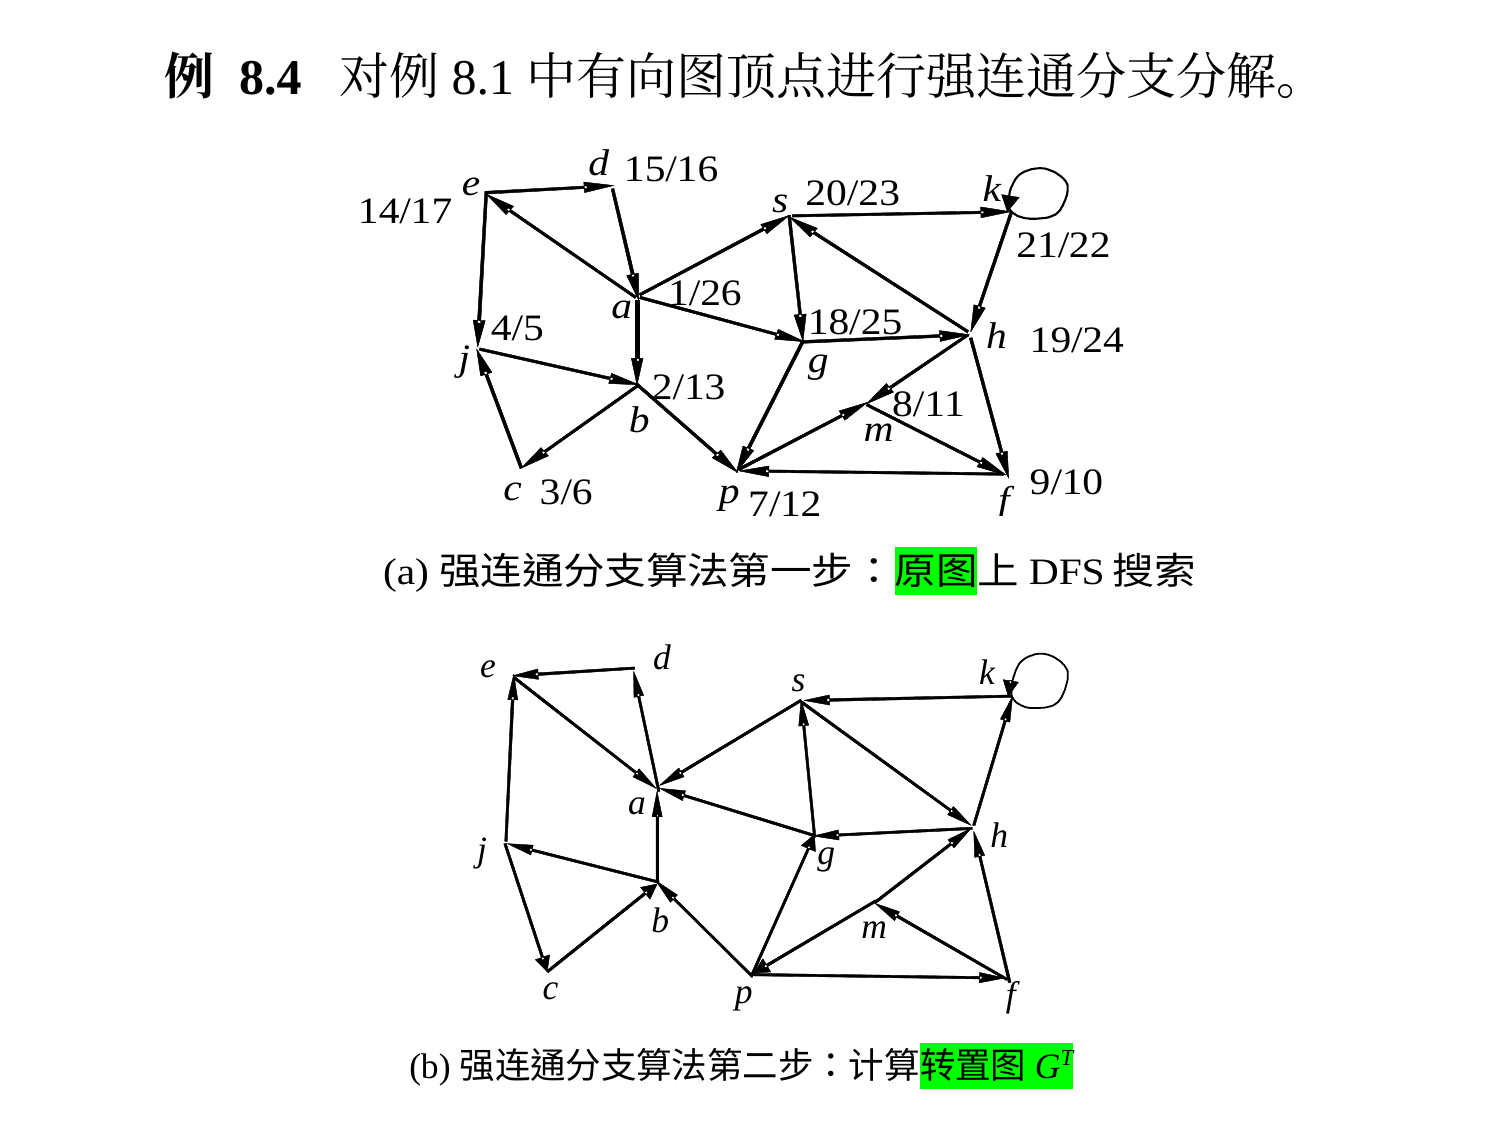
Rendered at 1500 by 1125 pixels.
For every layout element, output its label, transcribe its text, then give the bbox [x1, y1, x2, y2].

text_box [212, 112, 1381, 663]
text_box 例 8.4 对例8.1中有向图顶点进行强连通分支分解。 [149, 37, 1350, 113]
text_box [287, 599, 1253, 1125]
